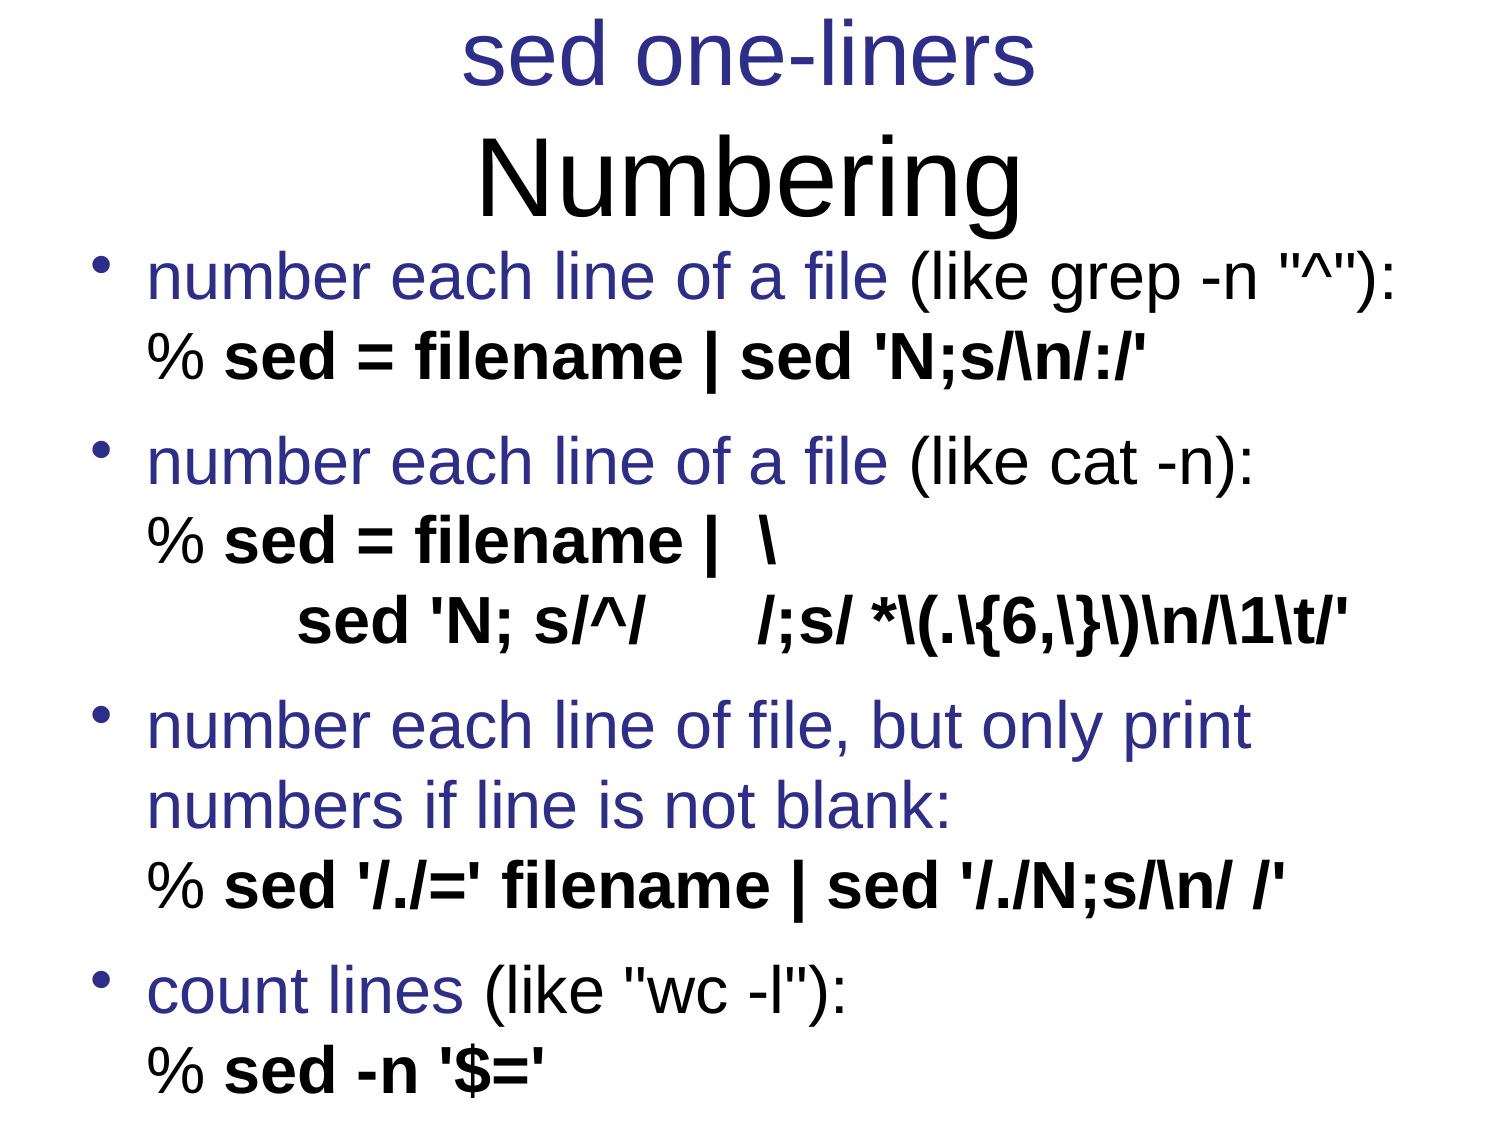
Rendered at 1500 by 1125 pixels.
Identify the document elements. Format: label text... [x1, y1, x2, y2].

title sed one-liners Numbering [74, 0, 1426, 224]
list number each line of a file (like grep -n "^"): % sed = filename | sed 'N;s/\n/:/' number each line of a file (like cat -n): % sed = filename | \ sed 'N; s/^/ /;s/ *\(.\{6,\}\)\n/\1\t/' number each line of file, but only print numbers if line is not blank: % sed '/./=' filename | sed '/./N;s/\n/ /' count lines (like "wc -l"): % sed -n '$=' [74, 224, 1426, 1088]
